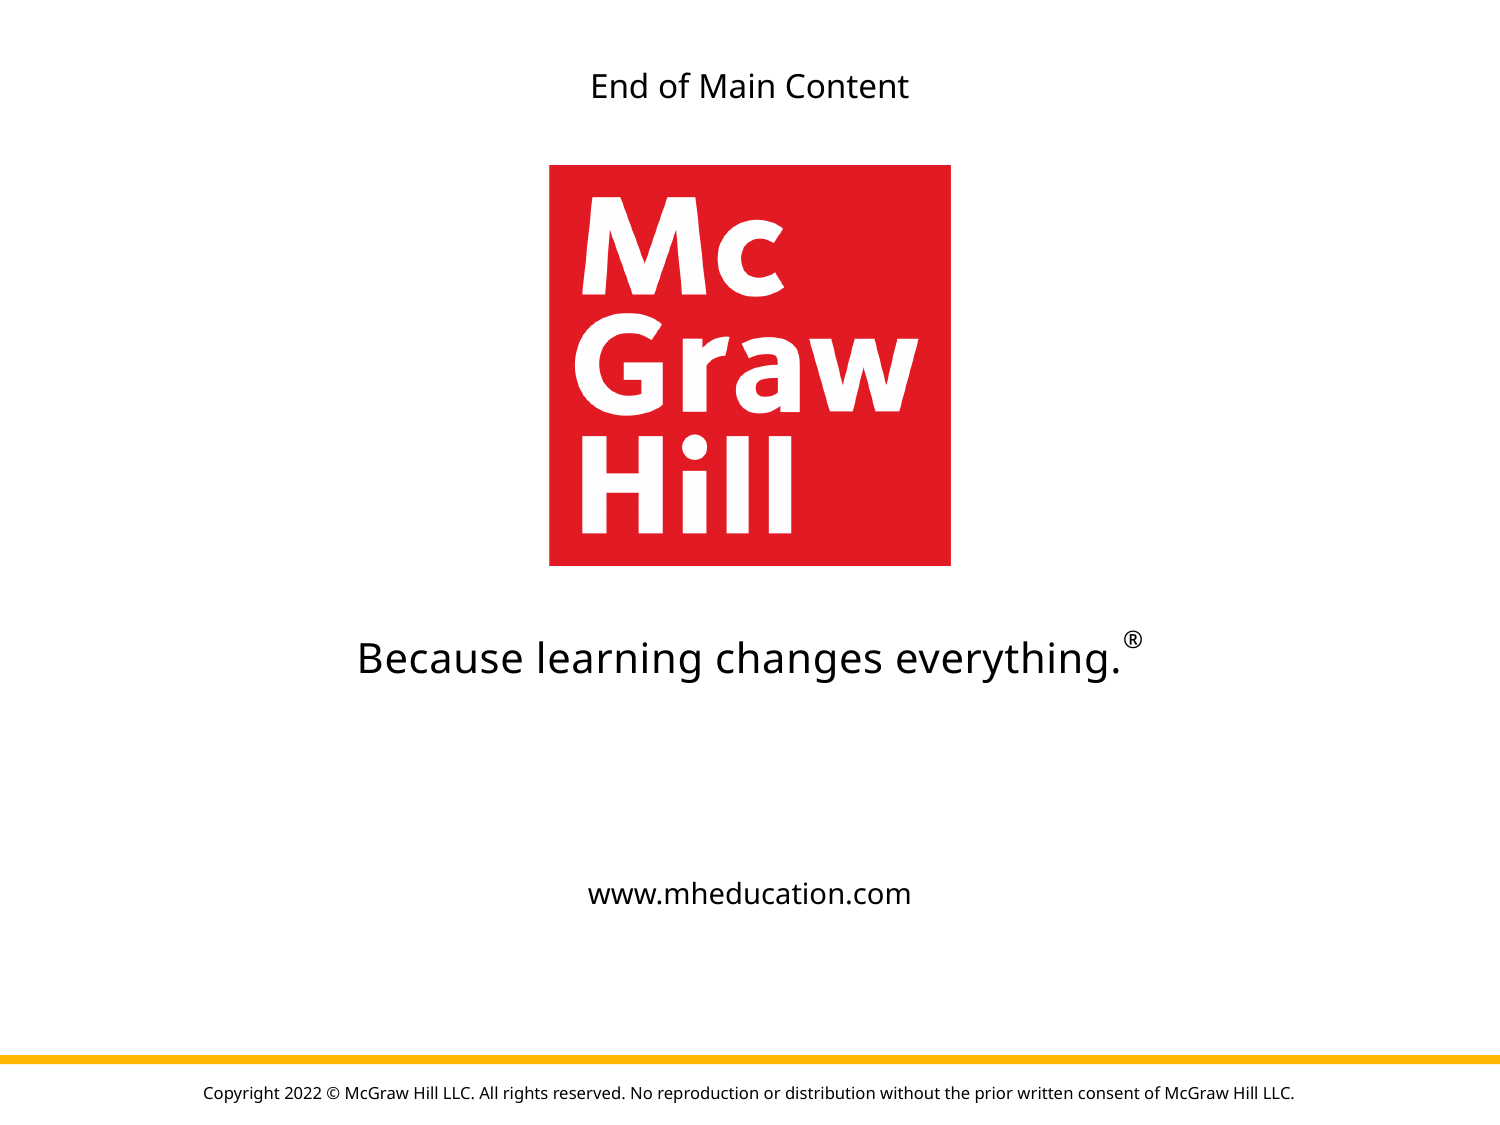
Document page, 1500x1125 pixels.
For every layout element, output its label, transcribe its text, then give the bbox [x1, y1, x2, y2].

text_box Copyright 2022 © McGraw Hill LLC. All rights reserved. No reproduction or distribution without the prior written consent of McGraw Hill LLC. [0, 1059, 1500, 1125]
title End of Main Content [562, 62, 938, 111]
picture [549, 165, 951, 566]
